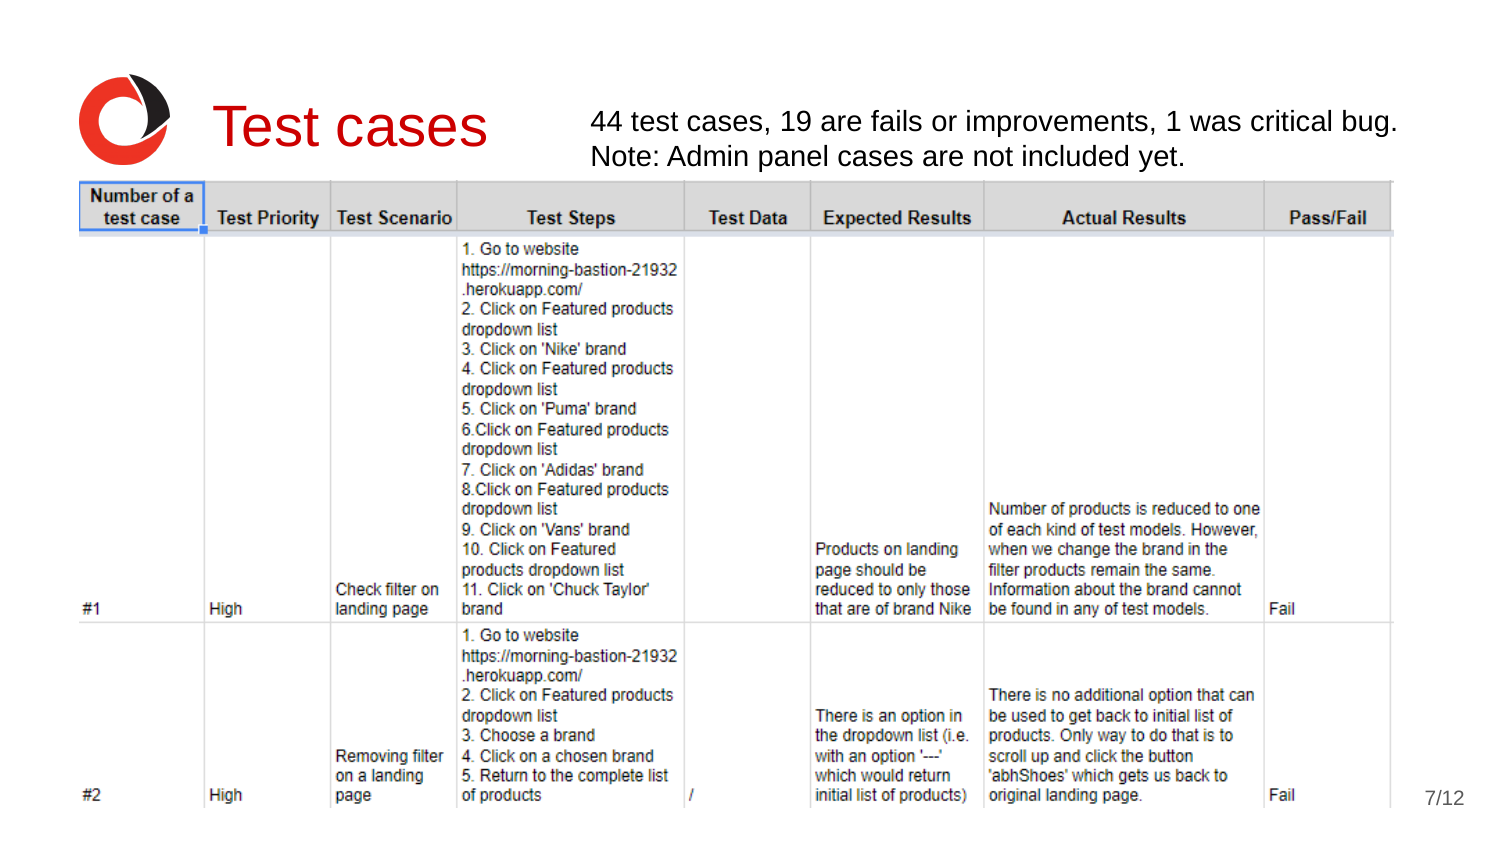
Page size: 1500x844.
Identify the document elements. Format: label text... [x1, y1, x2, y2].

picture [79, 180, 1395, 808]
picture [79, 74, 170, 166]
slide_number ‹#›/12 [1389, 764, 1480, 830]
text_box 44 test cases, 19 are fails or improvements, 1 was critical bug. Note: Admin panel cases are not included yet. [575, 87, 1421, 153]
title Test cases [51, 72, 1449, 167]
